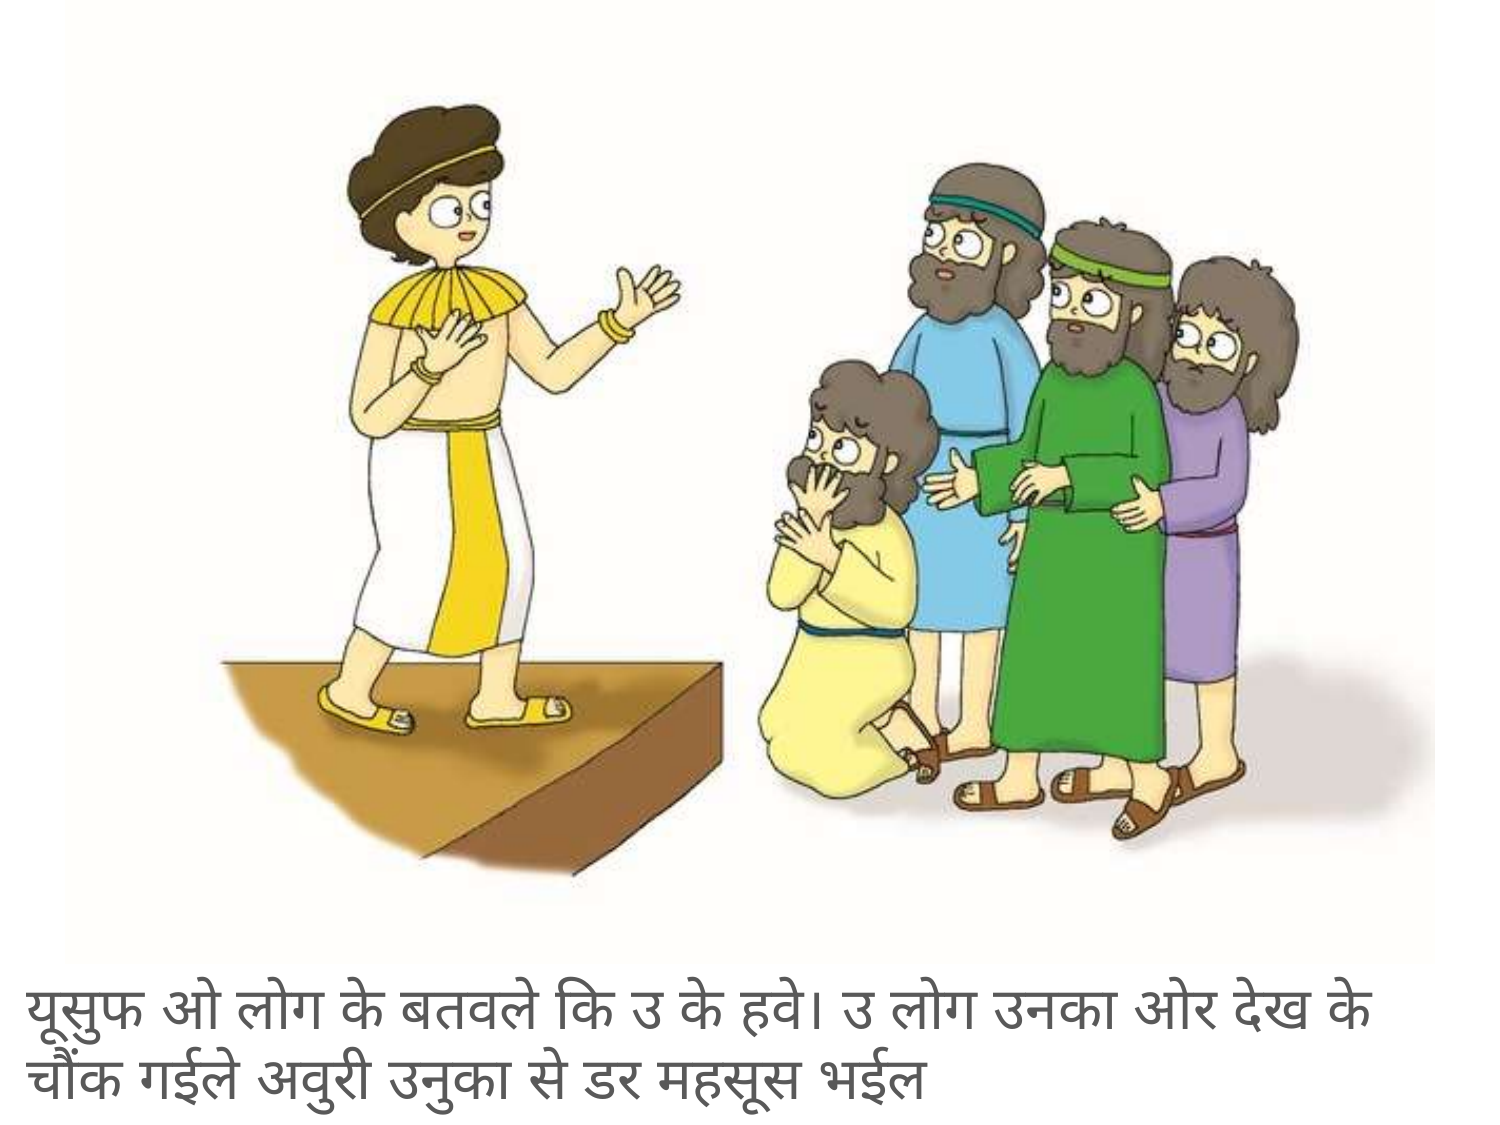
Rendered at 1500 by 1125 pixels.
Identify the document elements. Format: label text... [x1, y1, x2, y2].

text_box यूसुफ ओ लोग के बतवले कि उ के हवे। उ लोग उनका ओर देख के चौंक गईले अवुरी उनुका से डर महसूस भईल [11, 964, 1498, 1119]
picture [64, 0, 1436, 965]
